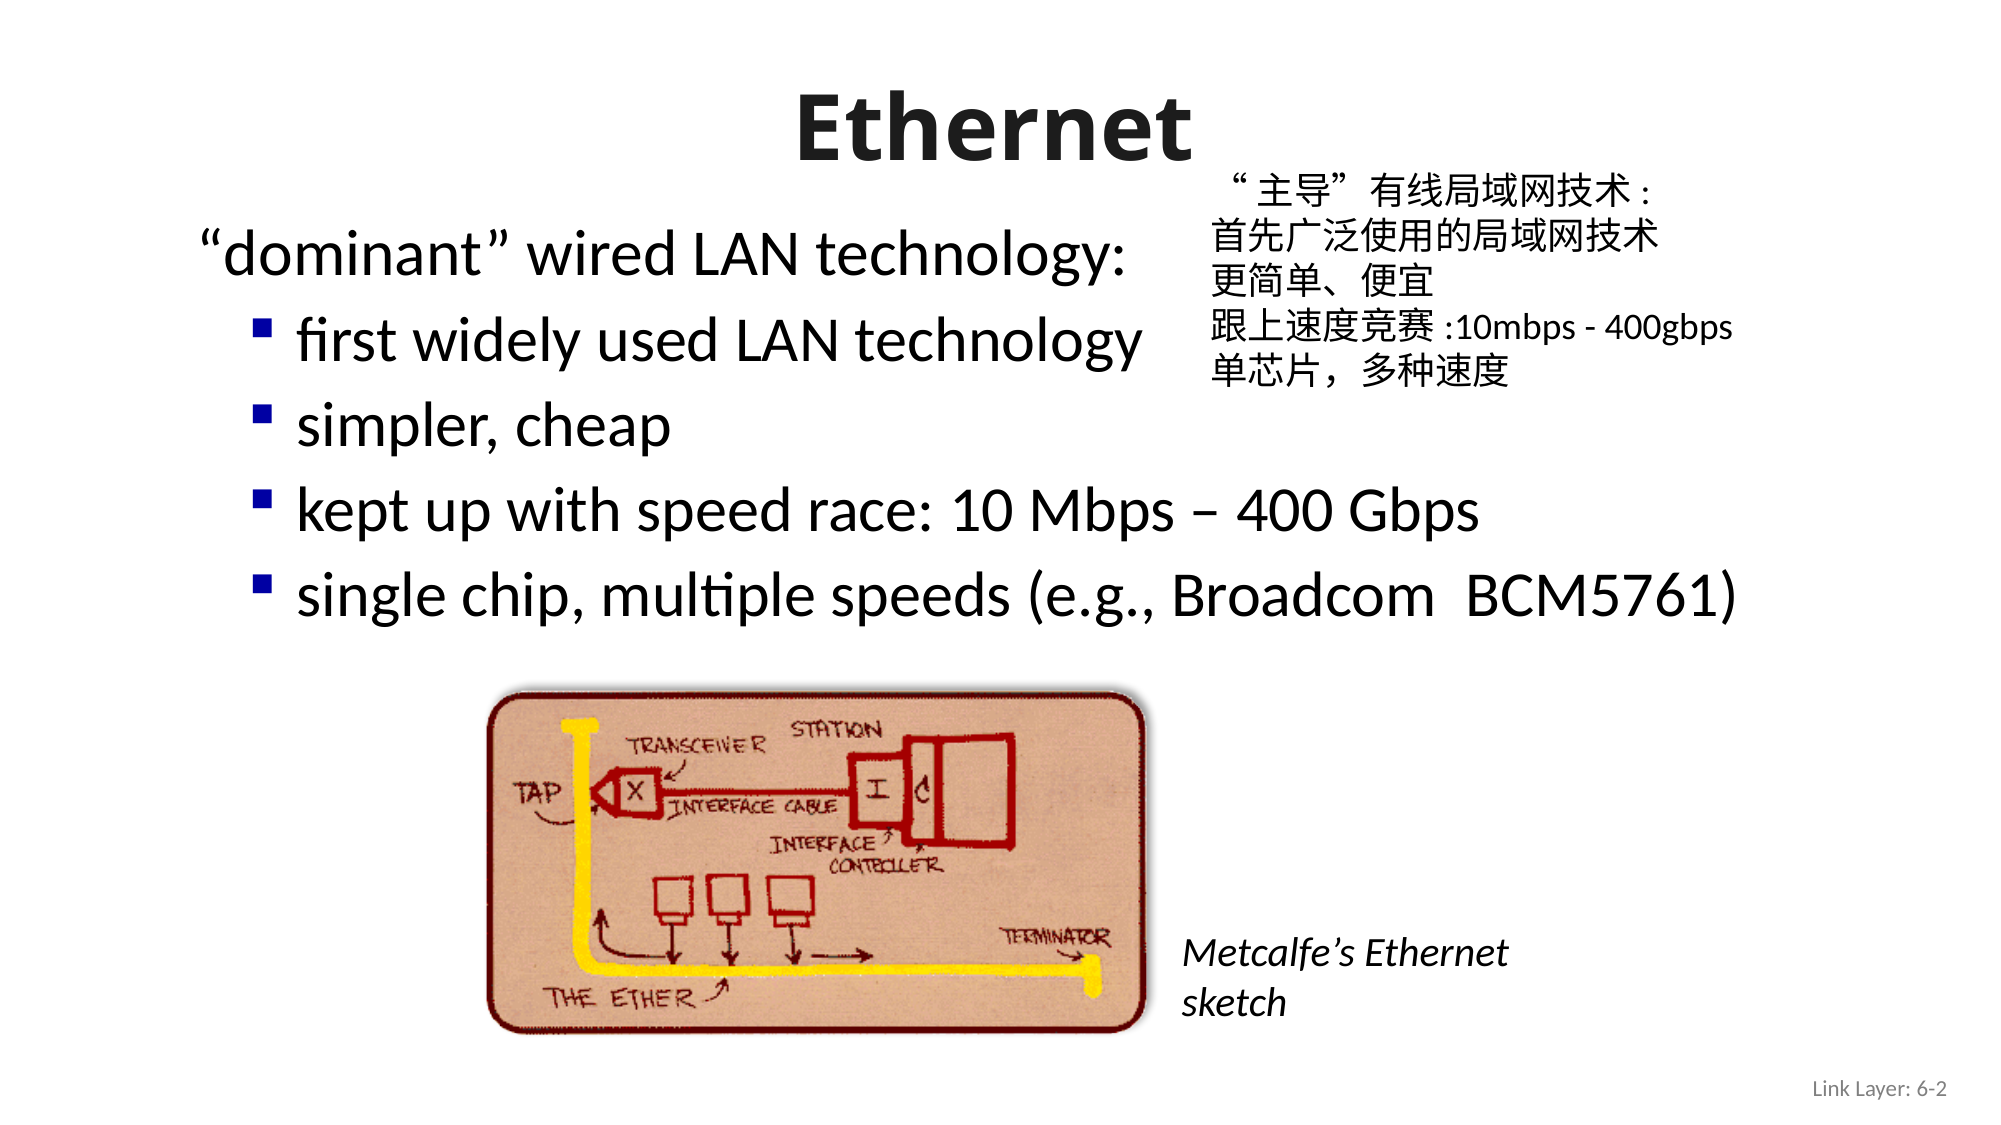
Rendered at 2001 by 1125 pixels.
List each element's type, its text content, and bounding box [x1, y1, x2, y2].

text_box “dominant” wired LAN technology: first widely used LAN technology simpler, cheap kept up with speed race: 10 Mbps – 400 Gbps single chip, multiple speeds (e.g., Broadcom BCM5761) [160, 211, 1809, 648]
slide_number Link Layer: 6- [1512, 1056, 1963, 1117]
picture [480, 686, 1152, 1043]
title Ethernet [131, 57, 1857, 205]
text_box Metcalfe’s Ethernet sketch [1166, 917, 1609, 1033]
text_box “主导”有线局域网技术: 首先广泛使用的局域网技术 更简单、便宜 跟上速度竞赛:10mbps - 400gbps 单芯片，多种速度 [1195, 159, 1809, 400]
